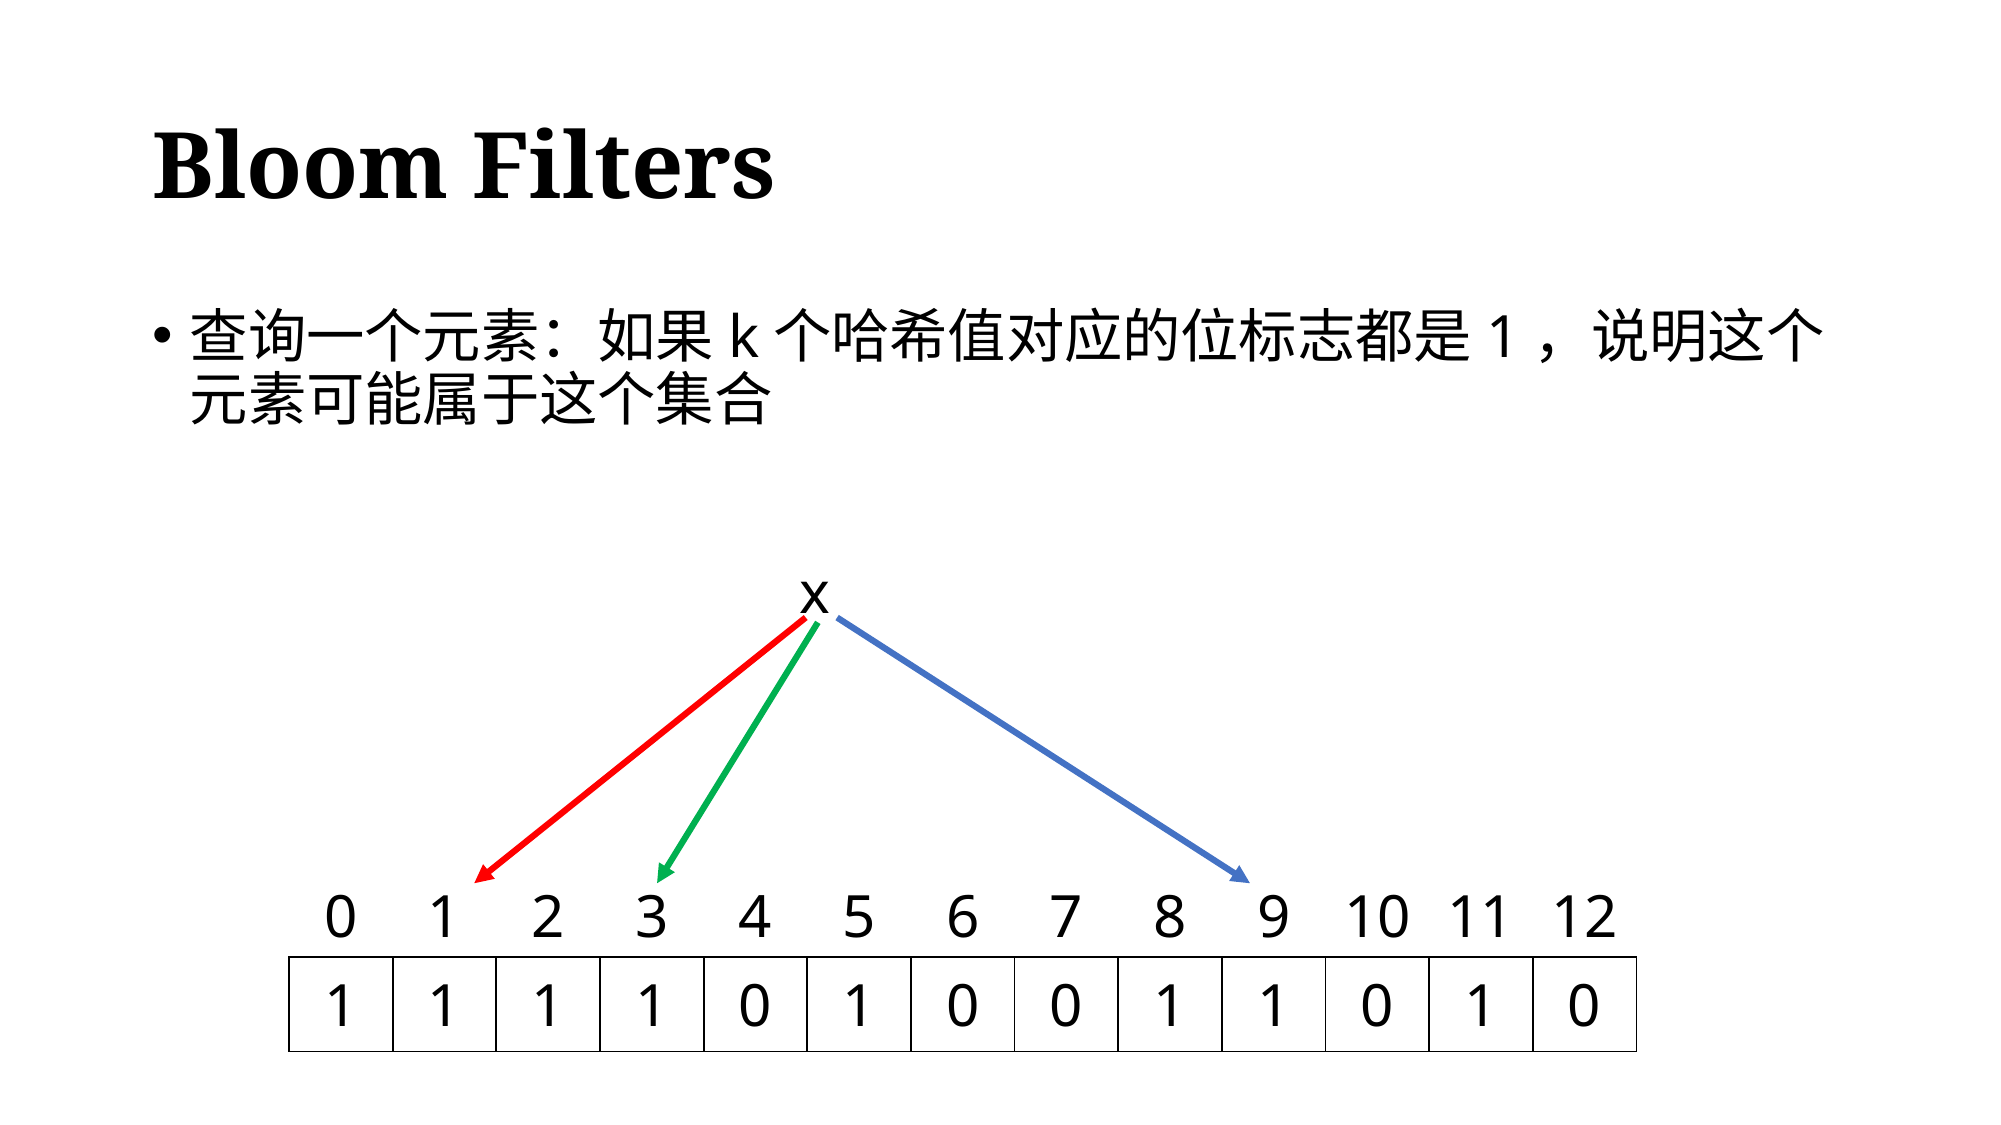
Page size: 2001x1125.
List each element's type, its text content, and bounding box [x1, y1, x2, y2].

table_header 3 [600, 884, 704, 962]
table_header 5 [807, 868, 911, 962]
table_header 0 [705, 962, 806, 1051]
table_header 1 [1119, 962, 1221, 1051]
table_header 1 [393, 868, 496, 962]
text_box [474, 617, 806, 884]
table_header 10 [1325, 868, 1429, 962]
table_header 0 [1015, 962, 1117, 1051]
table_header 2 [496, 884, 600, 962]
title Bloom Filters [137, 59, 1863, 278]
table_header 0 [1534, 962, 1636, 1051]
table_header 11 [1429, 868, 1533, 962]
table_header 12 [1533, 868, 1636, 962]
table_header 1 [290, 962, 392, 1051]
text_box x [784, 547, 946, 633]
list 查询一个元素：如果k个哈希值对应的位标志都是1，说明这个元素可能属于这个集合 [137, 299, 1863, 663]
table_header 6 [911, 884, 1015, 962]
table_header 1 [601, 962, 703, 1051]
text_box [657, 622, 818, 884]
table_header 1 [497, 962, 599, 1051]
table_header 7 [1015, 884, 1118, 962]
table_header 8 [1118, 884, 1222, 962]
table_header 4 [704, 884, 807, 962]
table_header 1 [808, 962, 910, 1051]
table_header 0 [1326, 962, 1428, 1051]
table_header 1 [394, 962, 495, 1051]
table_header 9 [1222, 868, 1325, 962]
table_header 0 [289, 868, 393, 962]
table_header 1 [1430, 962, 1532, 1051]
table_header 0 [912, 962, 1014, 1051]
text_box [837, 617, 1250, 884]
table_header 1 [1223, 962, 1325, 1051]
